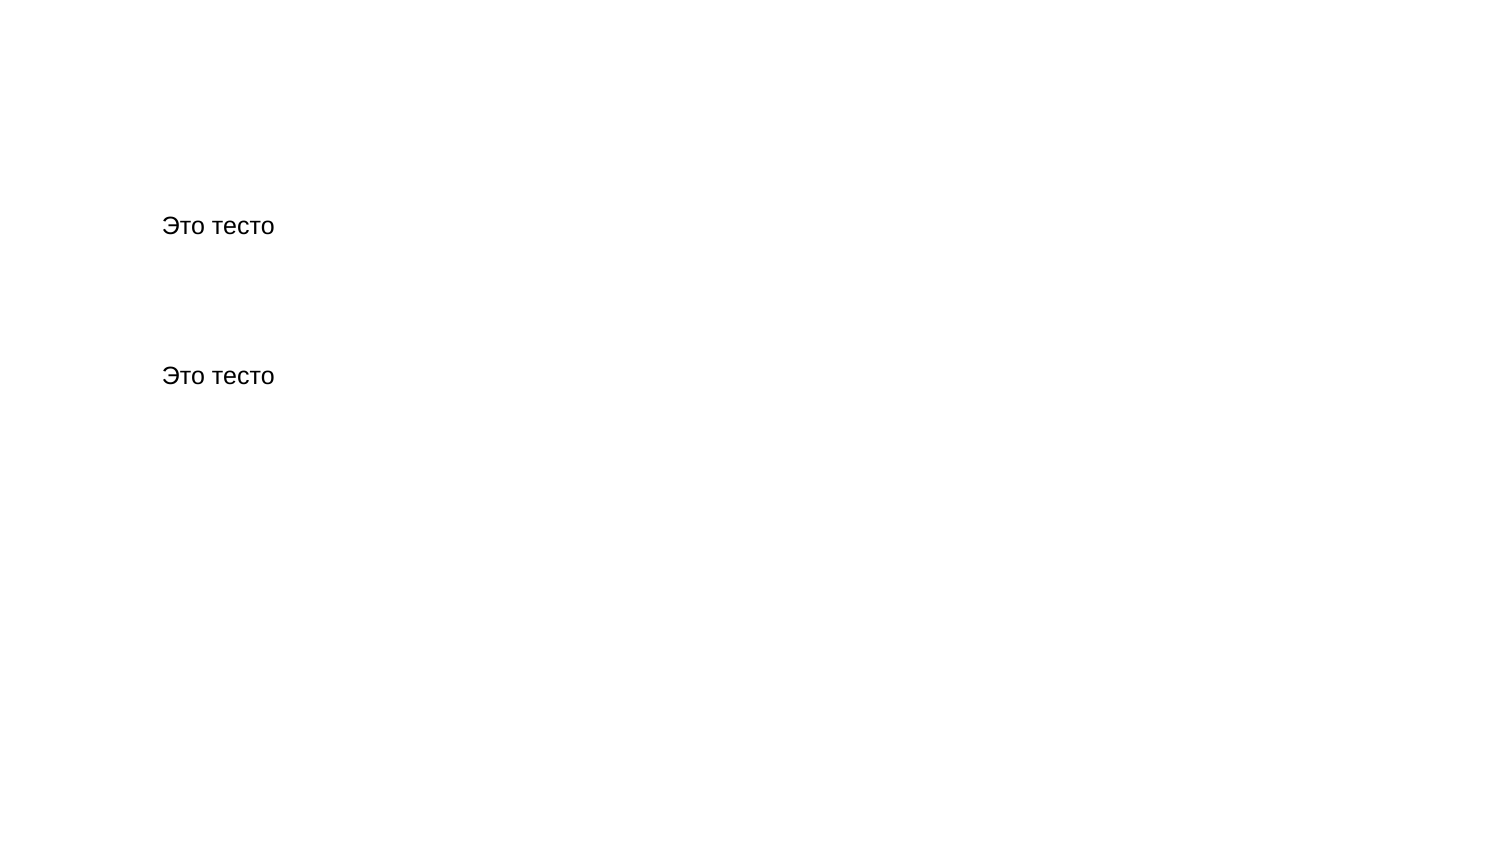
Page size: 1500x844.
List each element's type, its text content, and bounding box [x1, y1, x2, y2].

text_box Это тесто [149, 203, 930, 246]
text_box Это тесто [149, 353, 930, 396]
